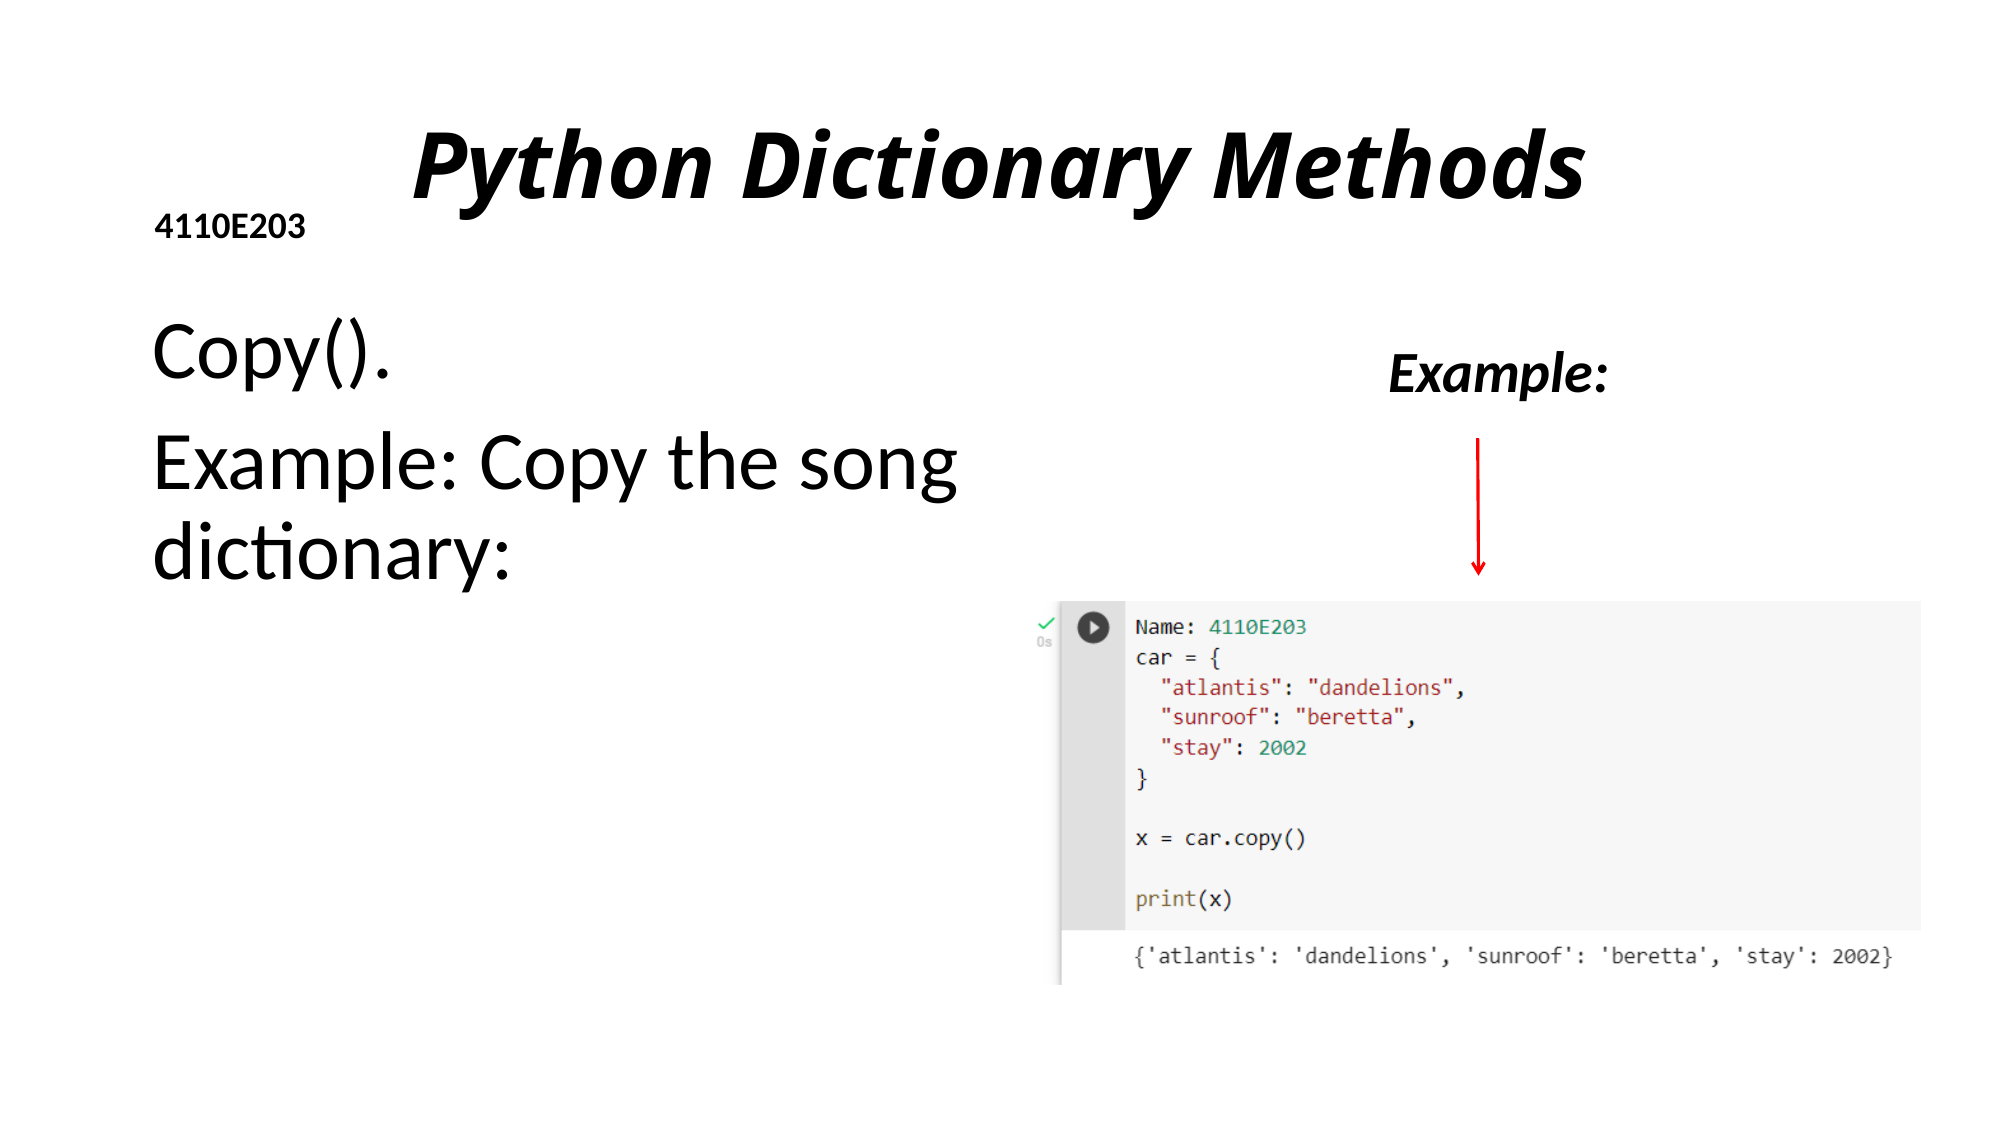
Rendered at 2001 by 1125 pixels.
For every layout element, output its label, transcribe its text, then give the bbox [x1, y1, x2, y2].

text_box Example: [1373, 326, 1625, 412]
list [1035, 601, 1921, 986]
list Copy(). Example: Copy the song dictionary: [137, 299, 988, 1014]
text_box 4110E203 [139, 193, 321, 254]
title Python Dictionary Methods [137, 59, 1863, 278]
